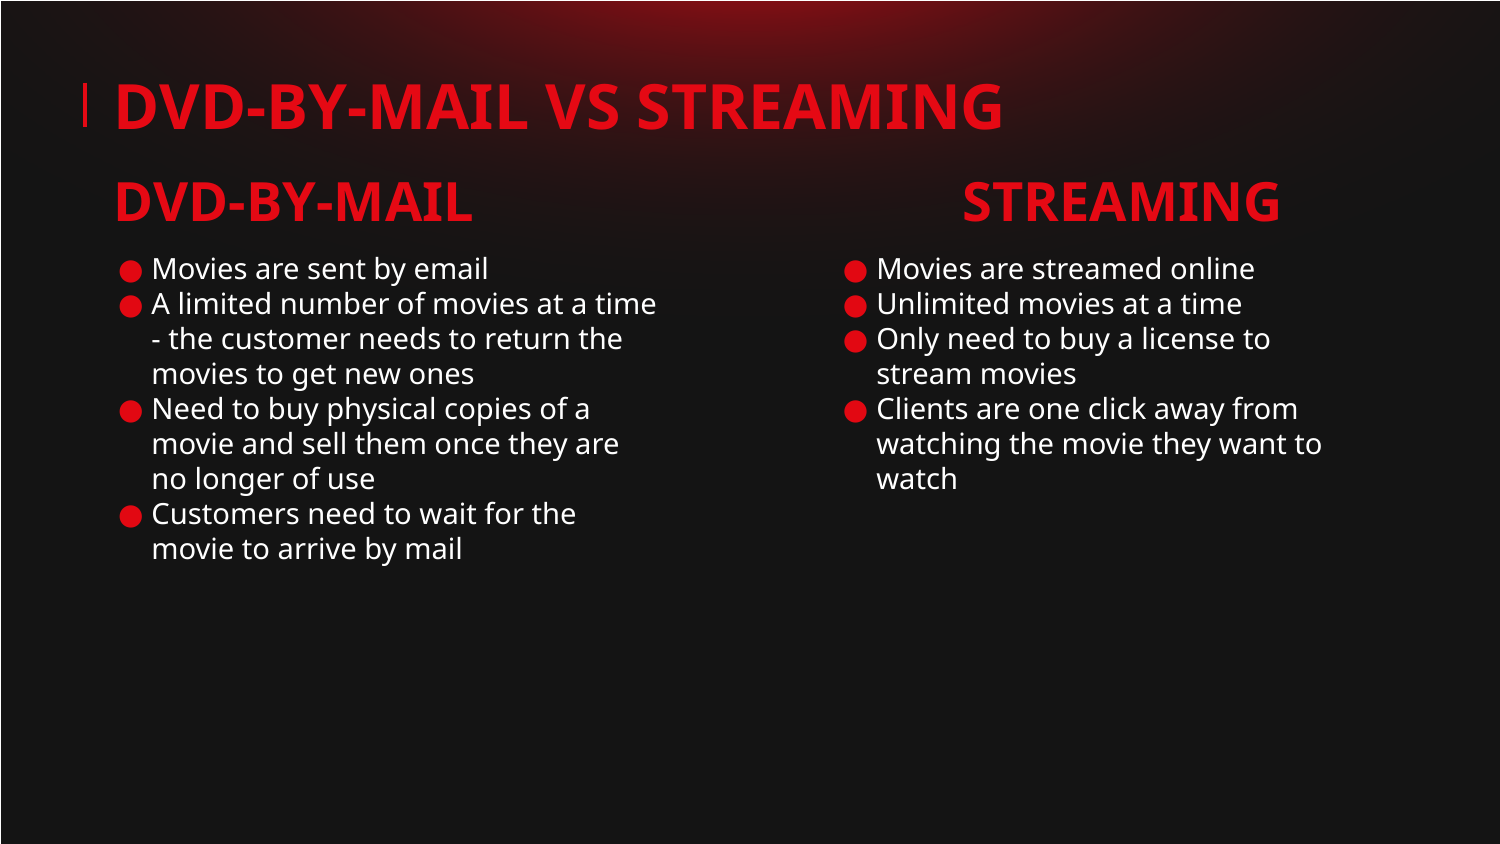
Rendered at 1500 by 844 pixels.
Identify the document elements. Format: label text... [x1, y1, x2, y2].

picture [2, 2, 1500, 844]
title DVD-BY-MAIL [98, 151, 627, 235]
title DVD-BY-MAIL VS STREAMING [98, 57, 1382, 152]
subtitle Movies are streamed online Unlimited movies at a time Only need to buy a license to stream movies Clients are one click away from watching the movie they want to watch [823, 235, 1382, 484]
title STREAMING [823, 151, 1298, 235]
subtitle Movies are sent by email A limited number of movies at a time - the customer needs to return the movies to get new ones Need to buy physical copies of a movie and sell them once they are no longer of use Customers need to wait for the movie to arrive by mail [98, 235, 678, 644]
